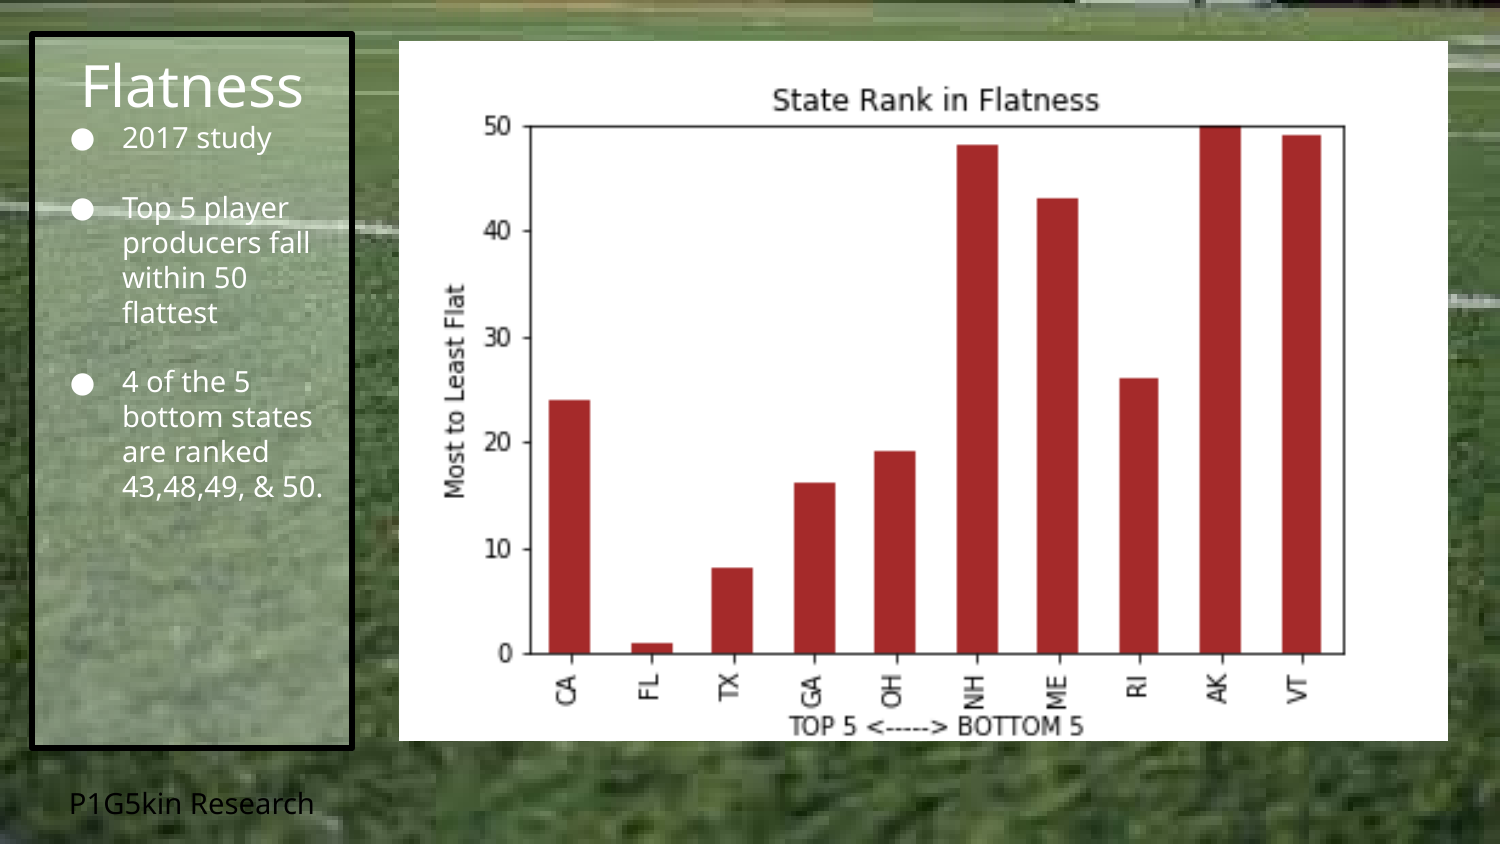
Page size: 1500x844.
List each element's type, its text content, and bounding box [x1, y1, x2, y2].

picture [0, 0, 1500, 844]
title Flatness 2017 study Top 5 player producers fall within 50 flattest 4 of the 5 bottom states are ranked 43,48,49, & 50. [32, 34, 353, 749]
text_box P1G5kin Research [37, 770, 347, 829]
